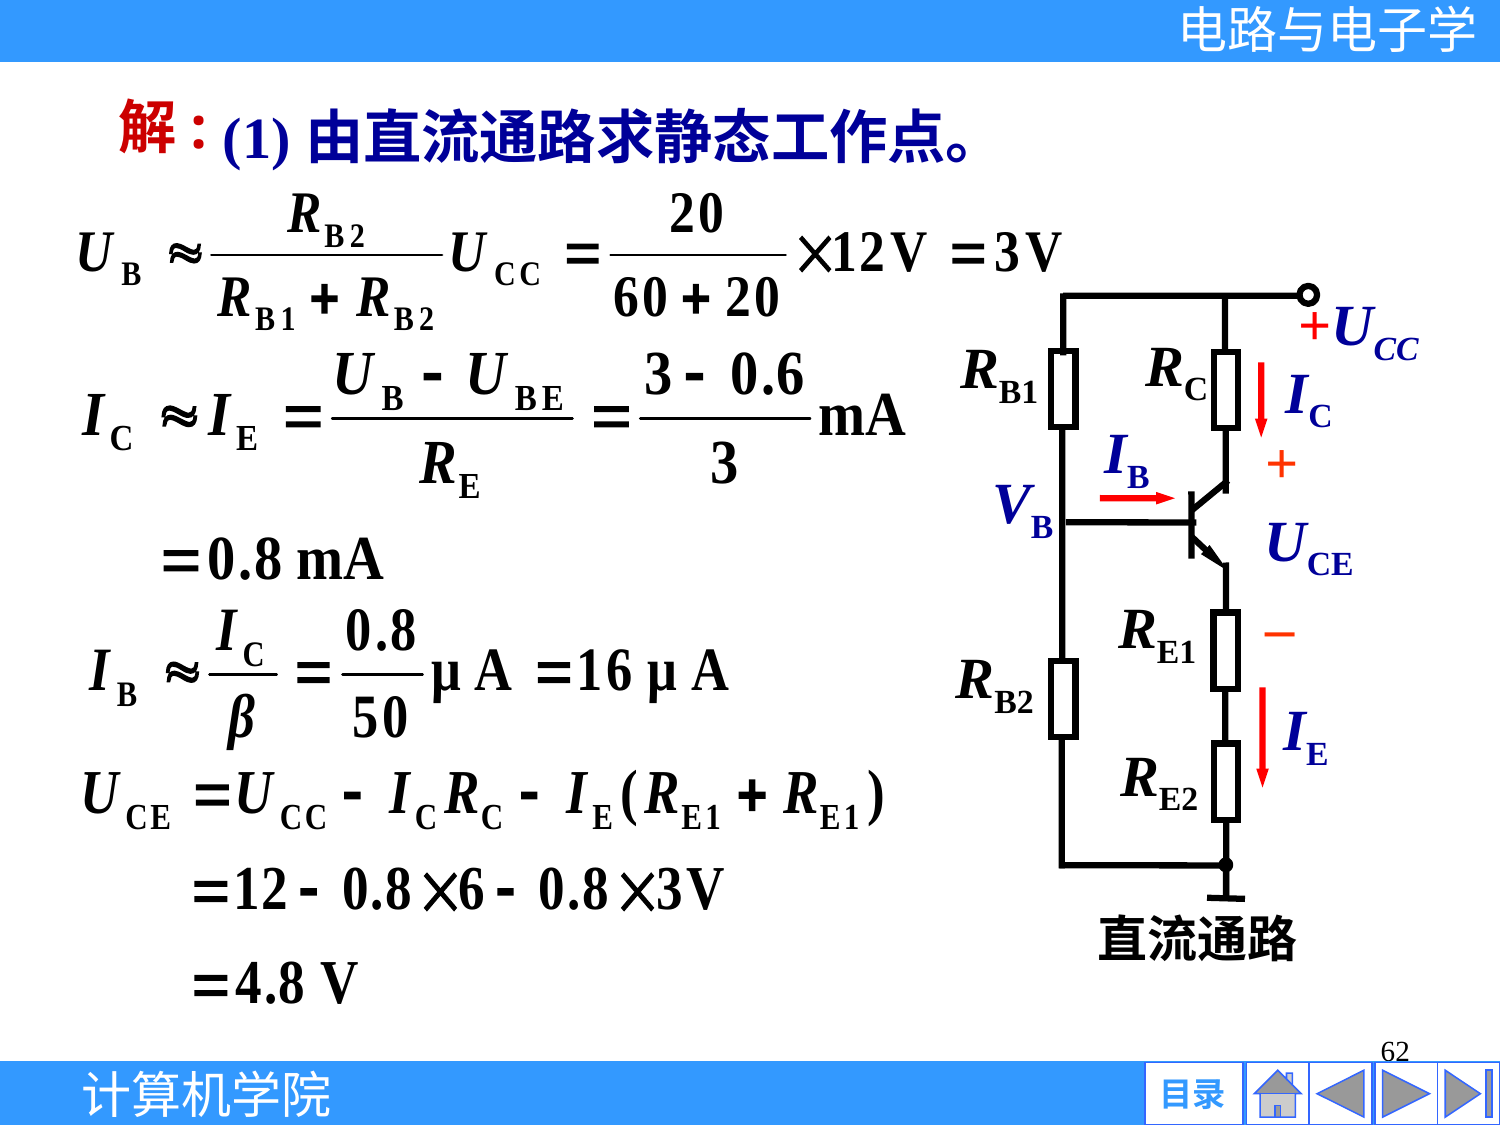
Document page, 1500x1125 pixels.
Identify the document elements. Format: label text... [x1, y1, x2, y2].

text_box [77, 587, 759, 751]
text_box (1)由直流通路求静态工作点。 [207, 75, 1019, 171]
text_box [937, 284, 1438, 901]
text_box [69, 172, 1076, 333]
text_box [74, 753, 893, 1027]
title 解: [37, 87, 207, 163]
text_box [69, 334, 932, 603]
text_box 直流通路 [1082, 908, 1313, 975]
